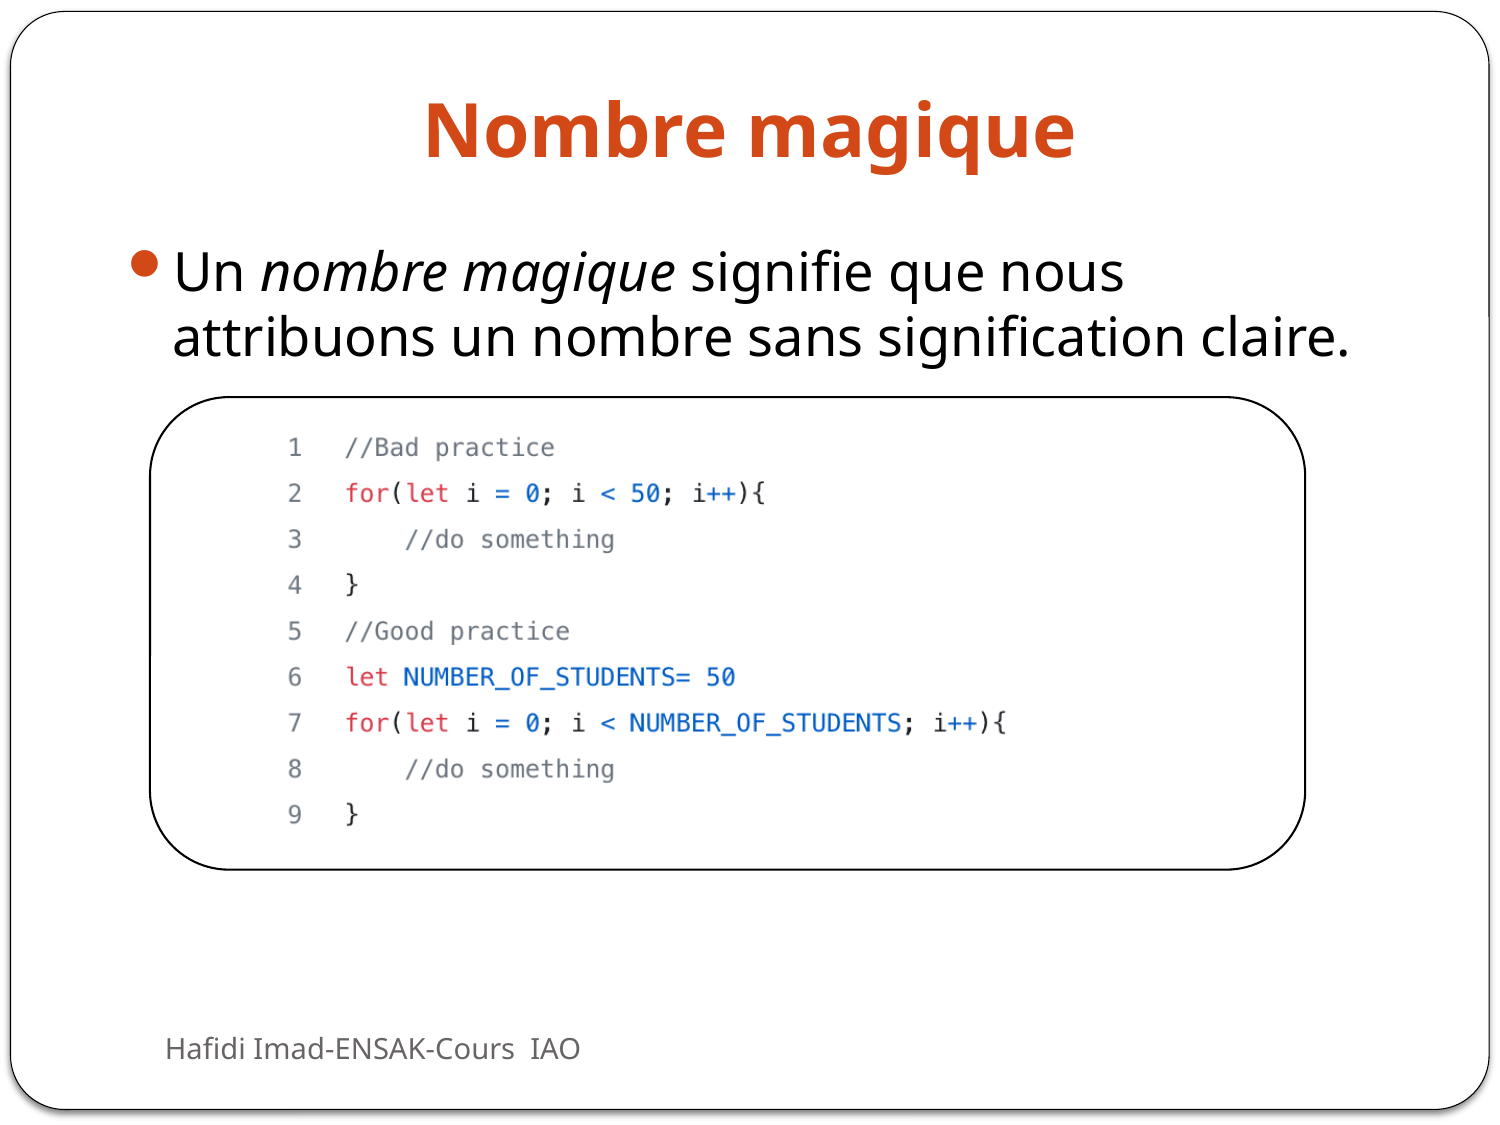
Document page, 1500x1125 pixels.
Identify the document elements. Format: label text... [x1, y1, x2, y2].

title Nombre magique [0, 0, 1500, 188]
footer Hafidi Imad-ENSAK-Cours IAO [150, 1012, 800, 1088]
list Un nombre magique signifie que nous attribuons un nombre sans signification claire. [112, 229, 1388, 980]
text_box [148, 396, 1307, 871]
picture [277, 432, 1251, 837]
